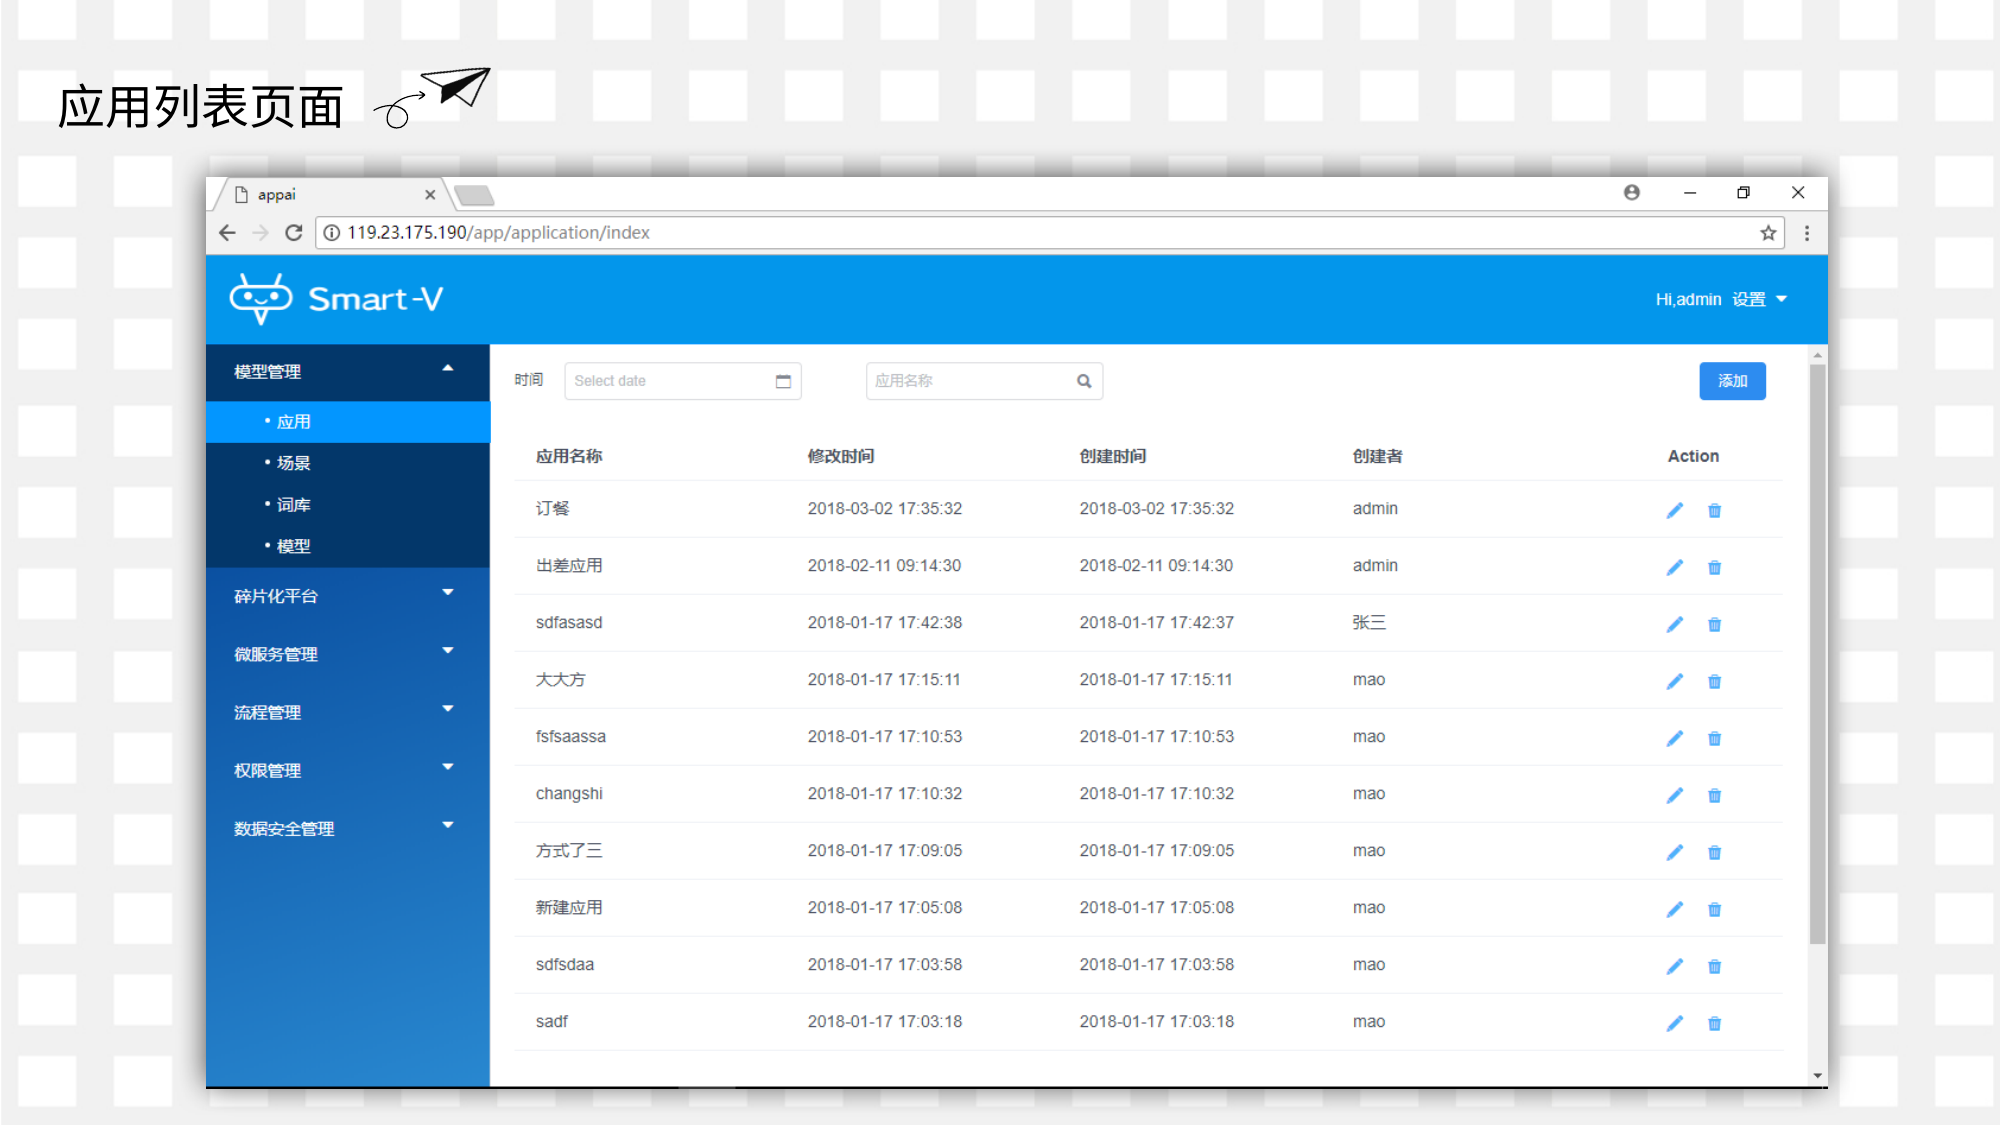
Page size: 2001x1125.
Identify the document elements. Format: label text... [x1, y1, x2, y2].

picture [0, 0, 2000, 1125]
text_box 应用列表页面 [42, 69, 426, 142]
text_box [383, 63, 488, 129]
